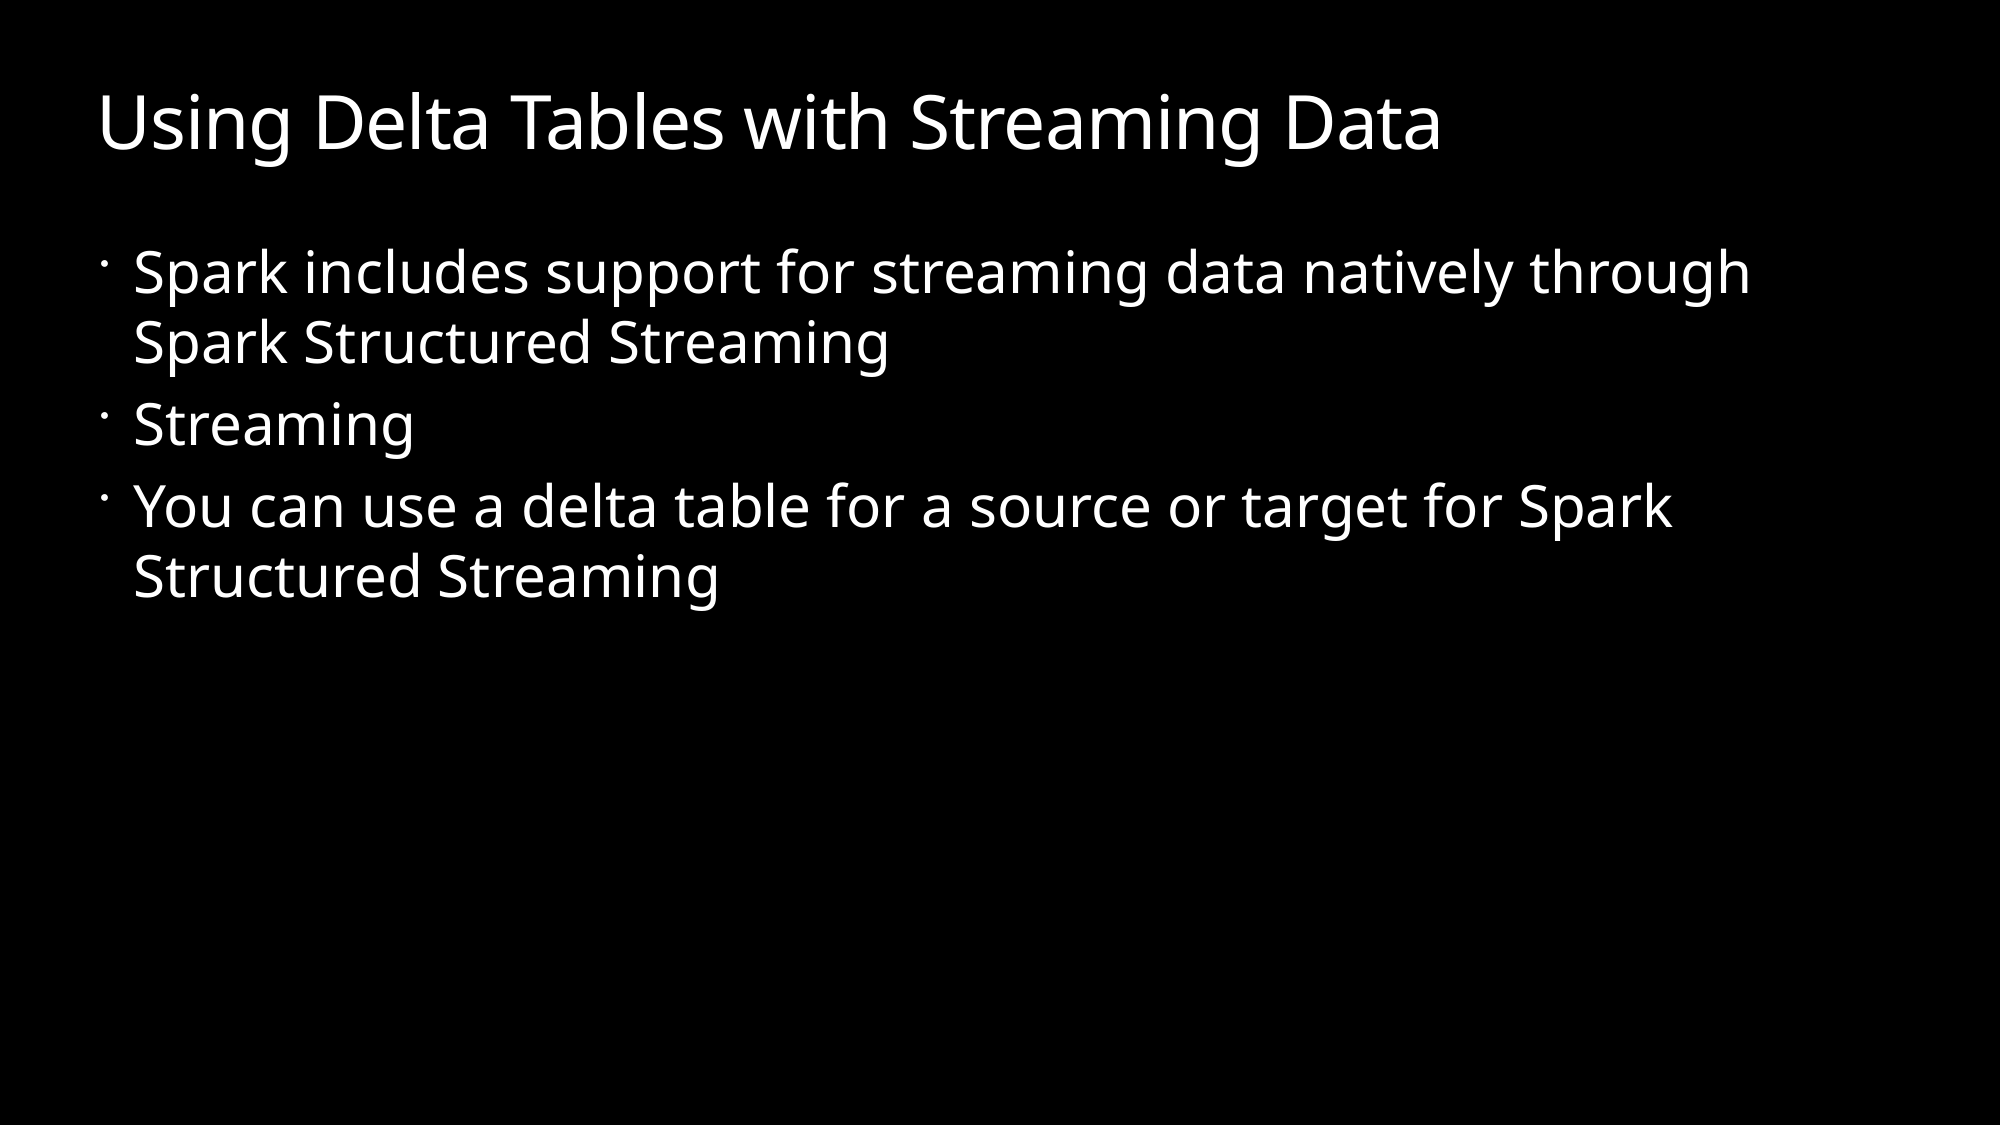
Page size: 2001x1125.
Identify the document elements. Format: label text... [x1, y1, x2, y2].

title Using Delta Tables with Streaming Data [96, 75, 1904, 166]
list Spark includes support for streaming data natively through Spark Structured Streaming Streaming You can use a delta table for a source or target for Spark Structured Streaming [95, 235, 1904, 702]
